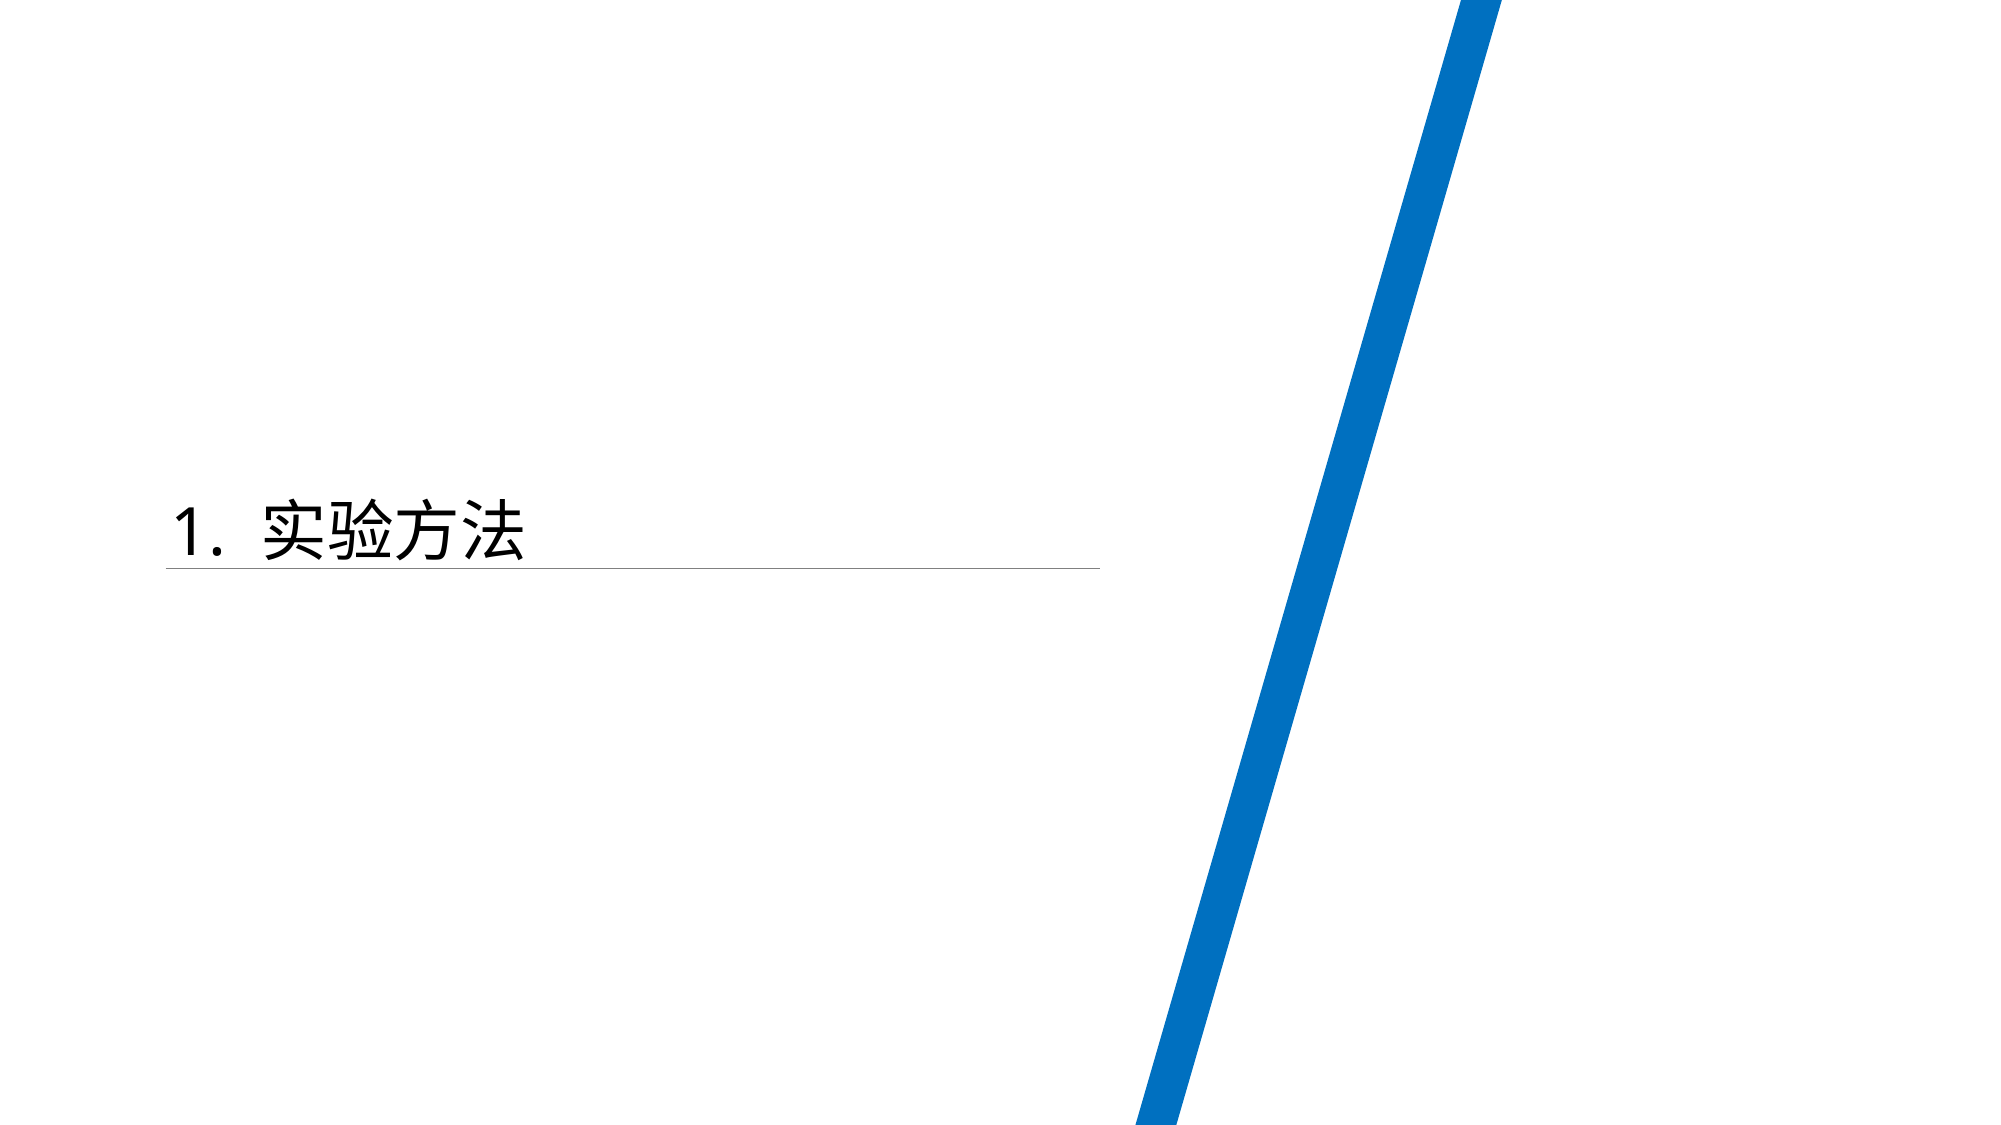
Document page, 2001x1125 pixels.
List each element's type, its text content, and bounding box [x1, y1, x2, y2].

text_box [1135, 0, 1502, 1125]
text_box 1. 实验方法 [156, 449, 936, 657]
